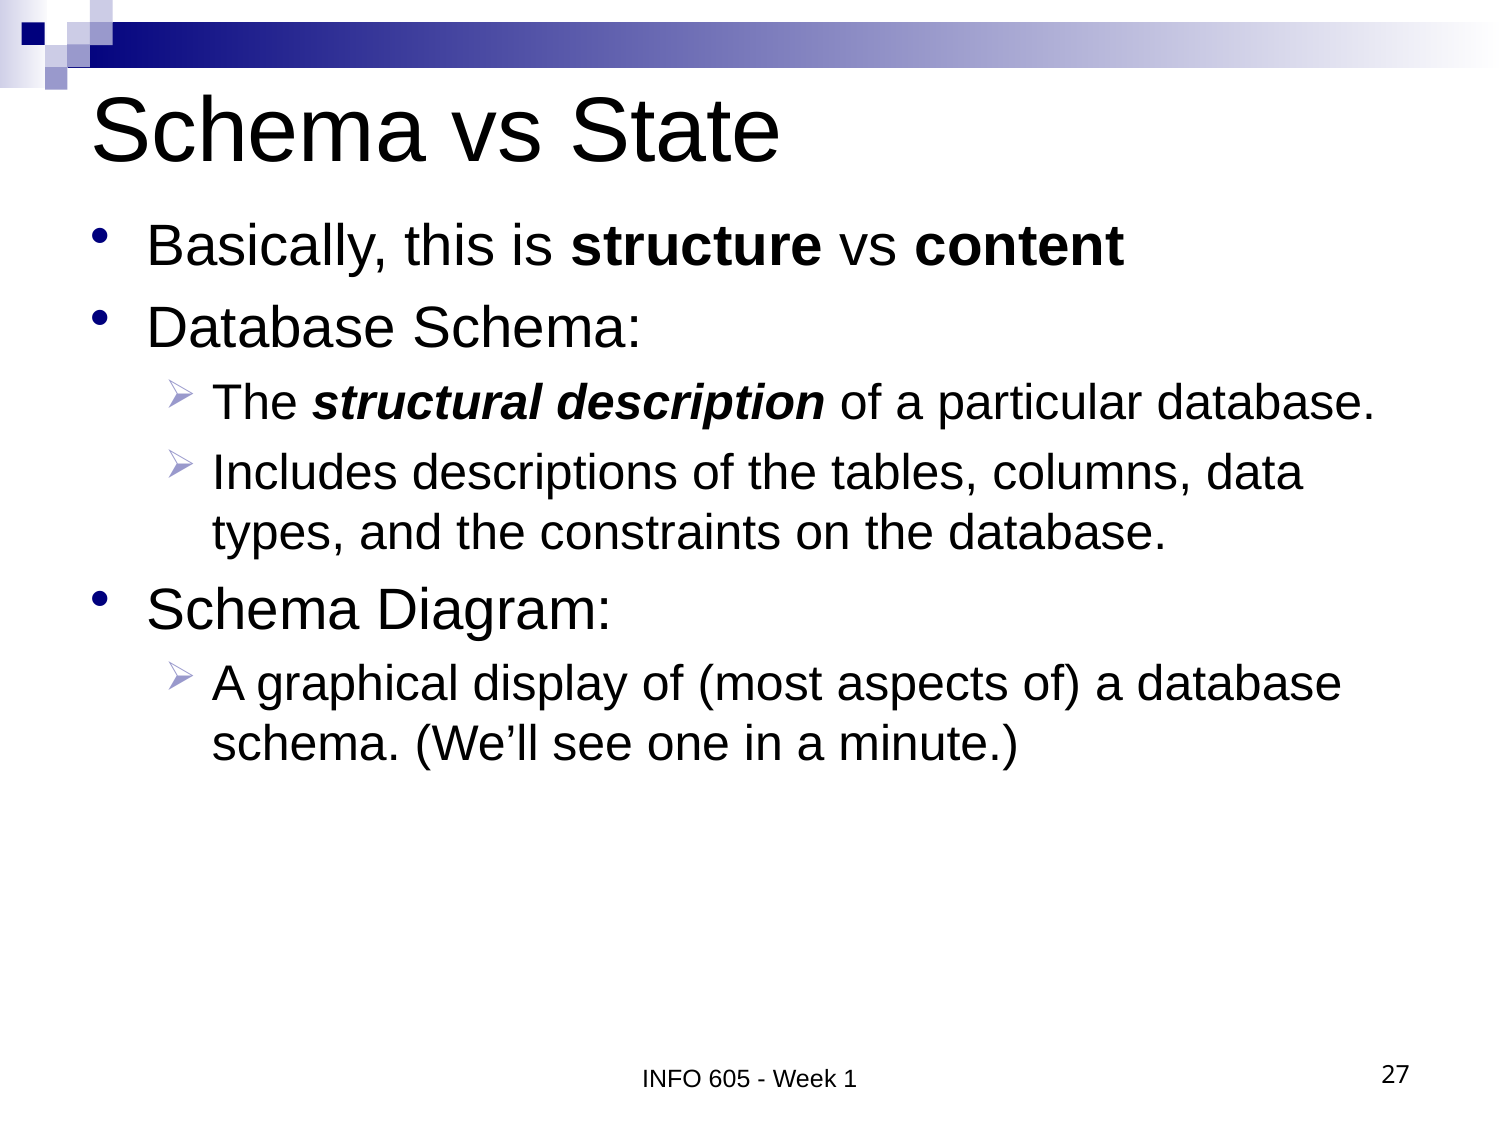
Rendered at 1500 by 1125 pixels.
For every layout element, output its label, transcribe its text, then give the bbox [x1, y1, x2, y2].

list Basically, this is structure vs content Database Schema: The structural description of a particular database. Includes descriptions of the tables, columns, data types, and the constraints on the database. Schema Diagram: A graphical display of (most aspects of) a database schema. (We’ll see one in a minute.) [75, 200, 1425, 1025]
slide_number 27 [1074, 1024, 1426, 1101]
title Schema vs State [75, 75, 1425, 175]
footer INFO 605 - Week 1 [512, 1025, 988, 1101]
